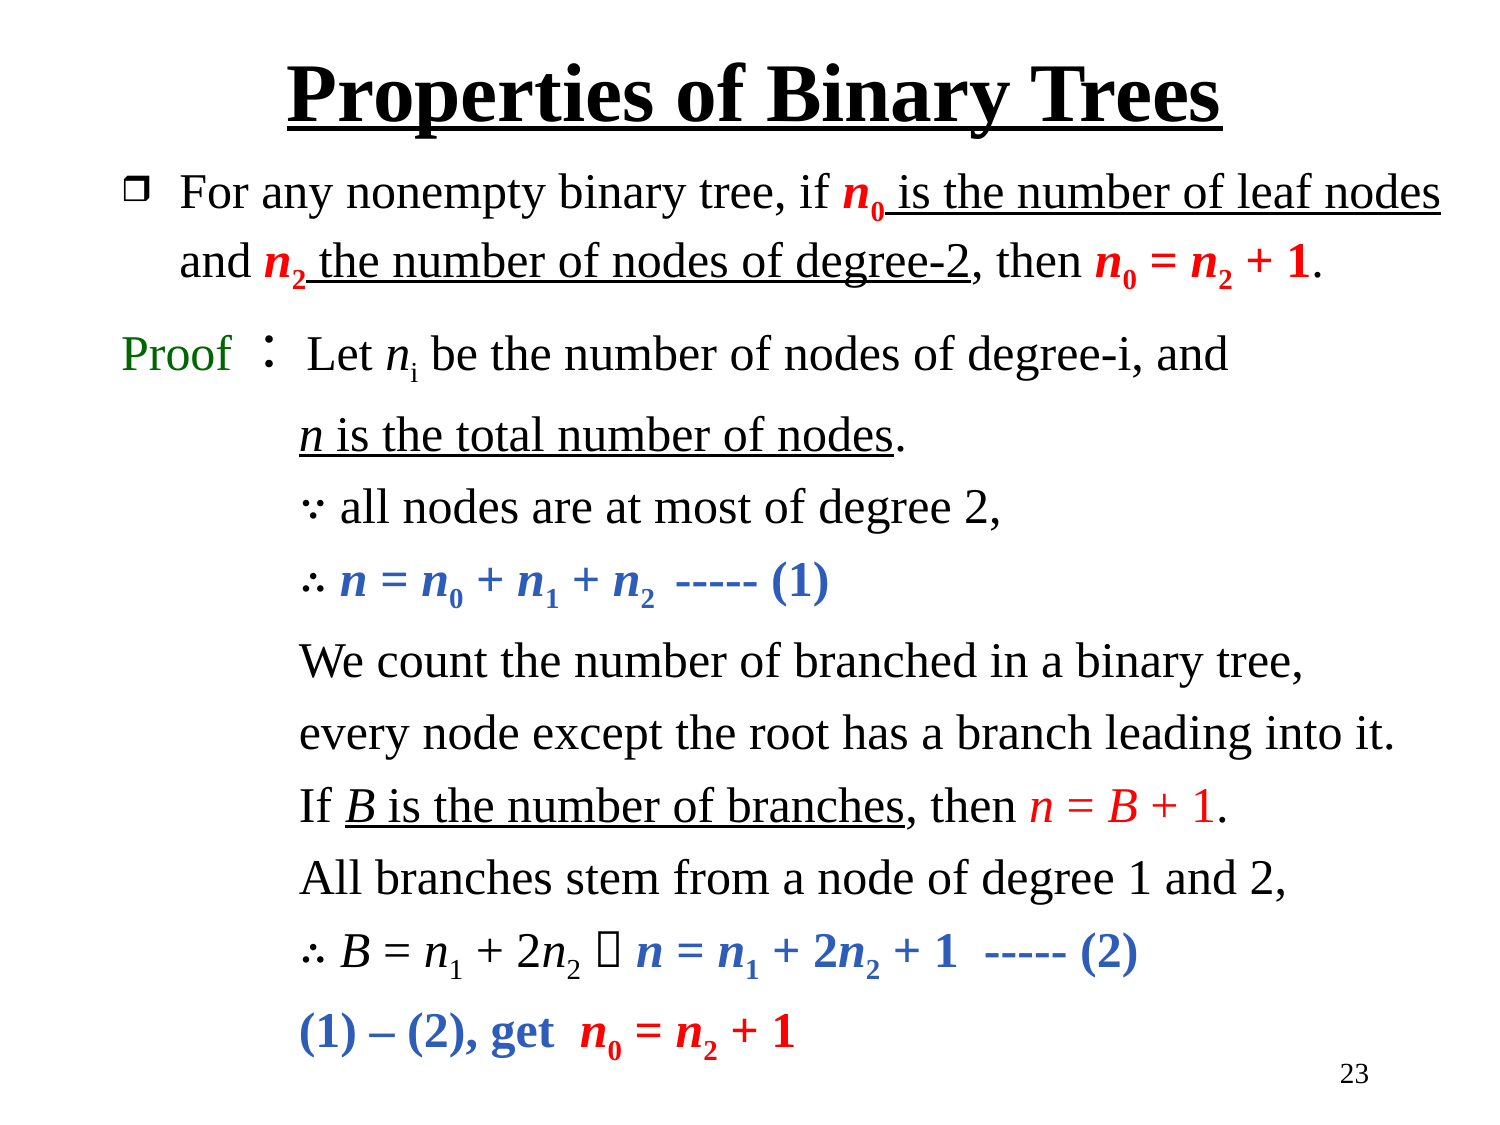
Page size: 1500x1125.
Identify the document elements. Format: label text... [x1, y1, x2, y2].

slide_number 23 [1071, 1074, 1385, 1123]
text_box For any nonempty binary tree, if n0 is the number of leaf nodes and n2 the number of nodes of degree-2, then n0 = n2 + 1. Proof：Let ni be the number of nodes of degree-i, and n is the total number of nodes. ∵ all nodes are at most of degree 2, ∴ n = n0 + n1 + n2 ----- (1) We count the number of branched in a binary tree, every node except the root has a branch leading into it. If B is the number of branches, then n = B + 1. All branches stem from a node of degree 1 and 2, ∴ B = n1 + 2n2  n = n1 + 2n2 + 1 ----- (2) (1) – (2), get n0 = n2 + 1 [106, 151, 1467, 1074]
text_box Properties of Binary Trees [202, 31, 1307, 146]
